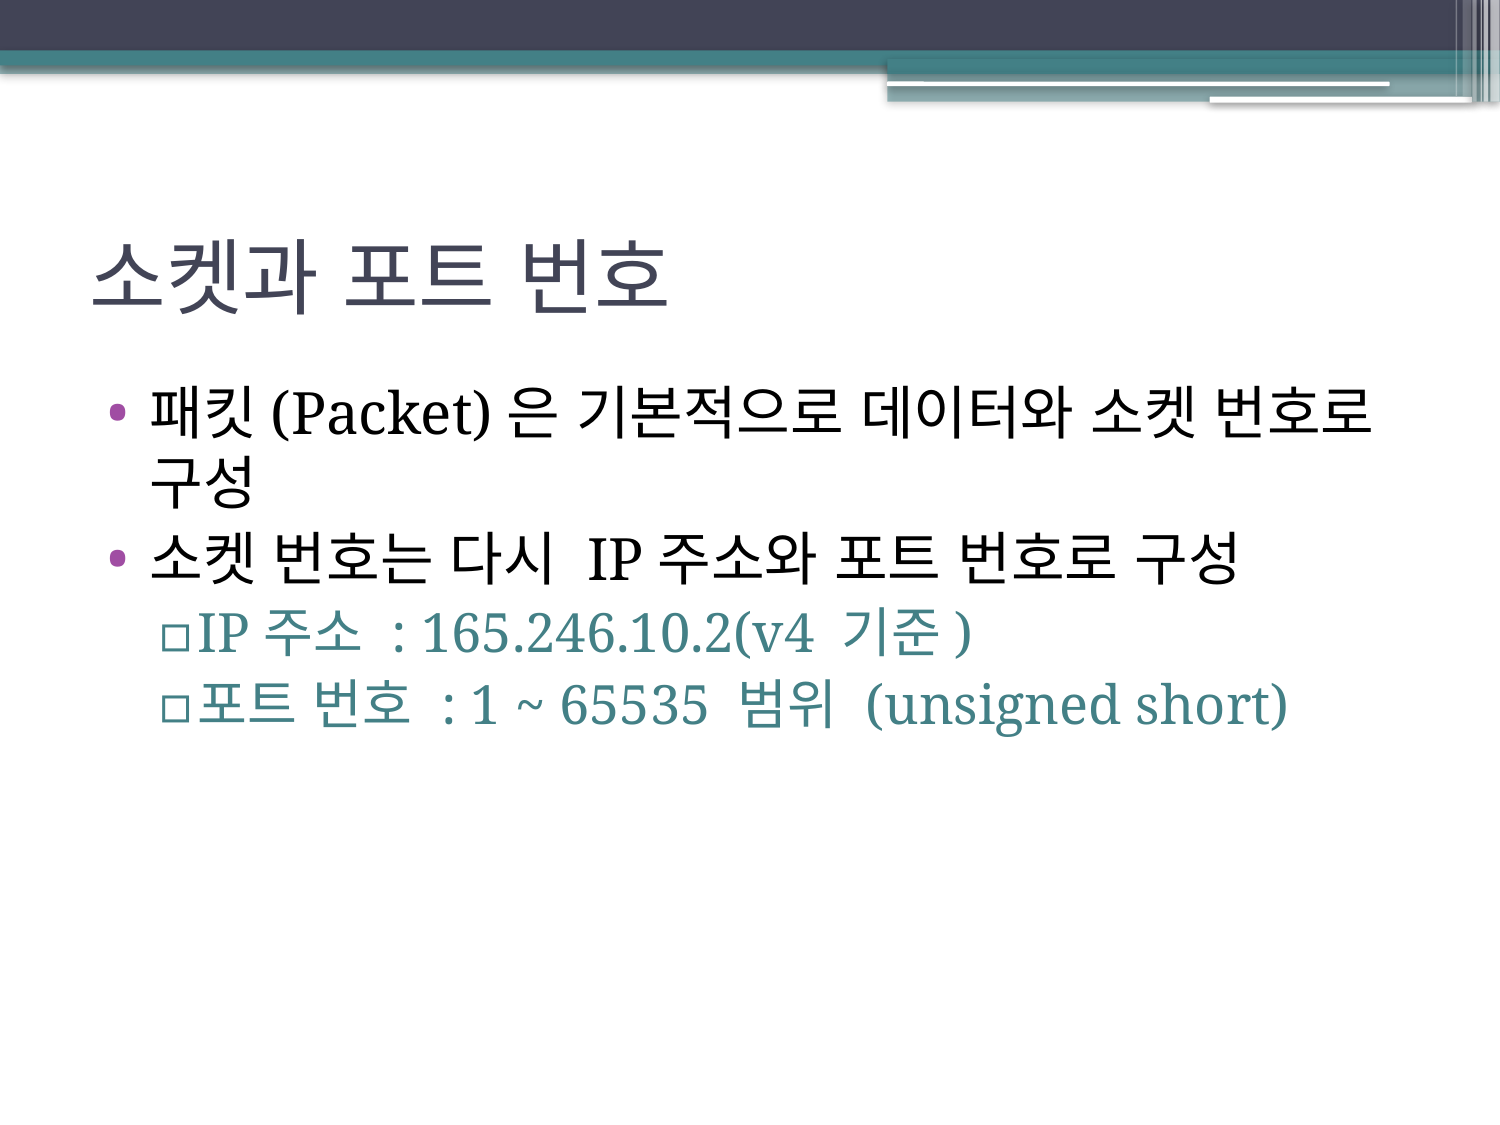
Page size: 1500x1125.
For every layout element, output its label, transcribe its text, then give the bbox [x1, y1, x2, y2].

list 패킷(Packet)은 기본적으로 데이터와 소켓 번호로 구성 소켓 번호는 다시 IP주소와 포트 번호로 구성 IP주소 : 165.246.10.2(v4 기준) 포트 번호 : 1 ~ 65535 범위 (unsigned short) [75, 368, 1425, 1079]
title 소켓과 포트 번호 [75, 187, 1425, 363]
